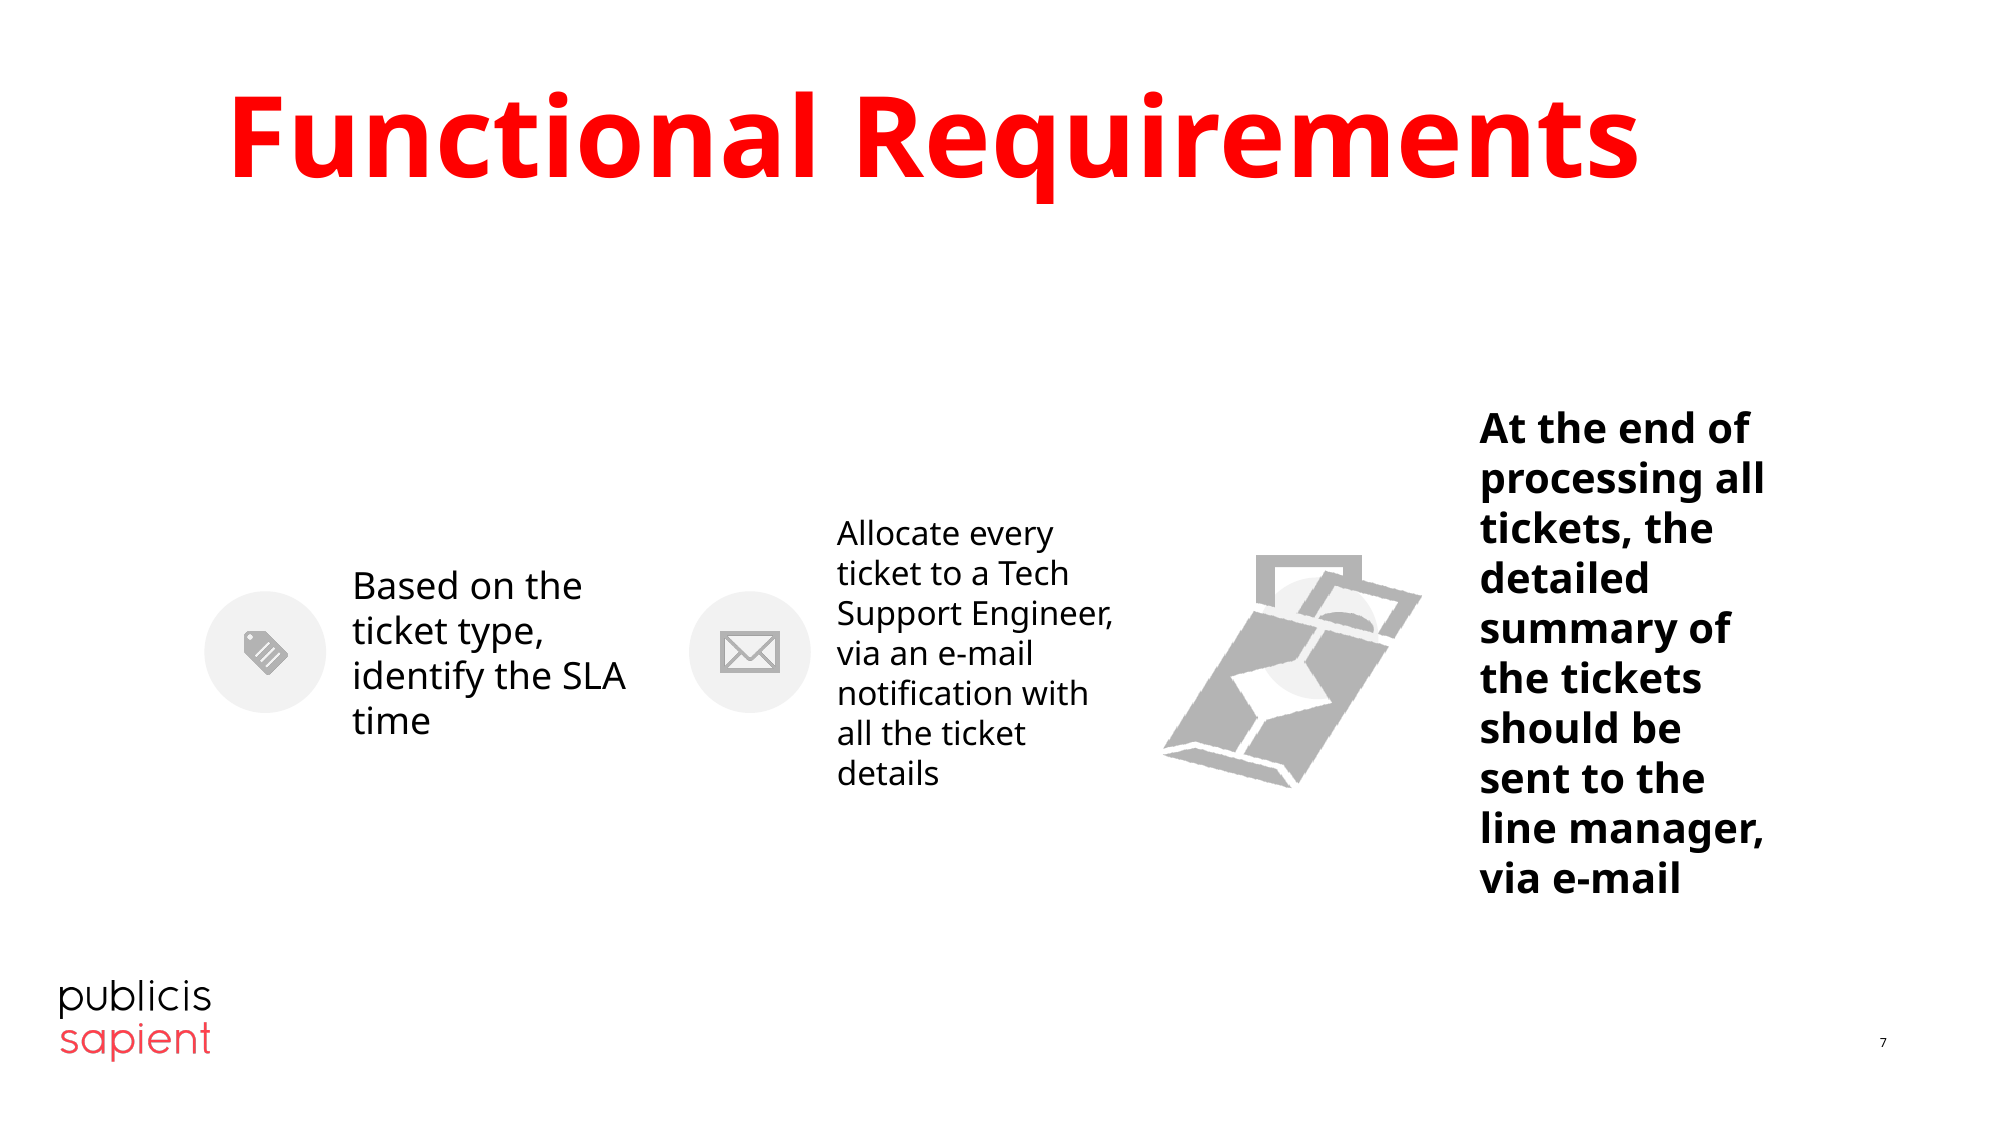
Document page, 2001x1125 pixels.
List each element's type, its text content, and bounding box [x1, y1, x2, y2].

title Functional Requirements [210, 72, 1685, 257]
picture [60, 980, 211, 1062]
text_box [165, 303, 1806, 1001]
